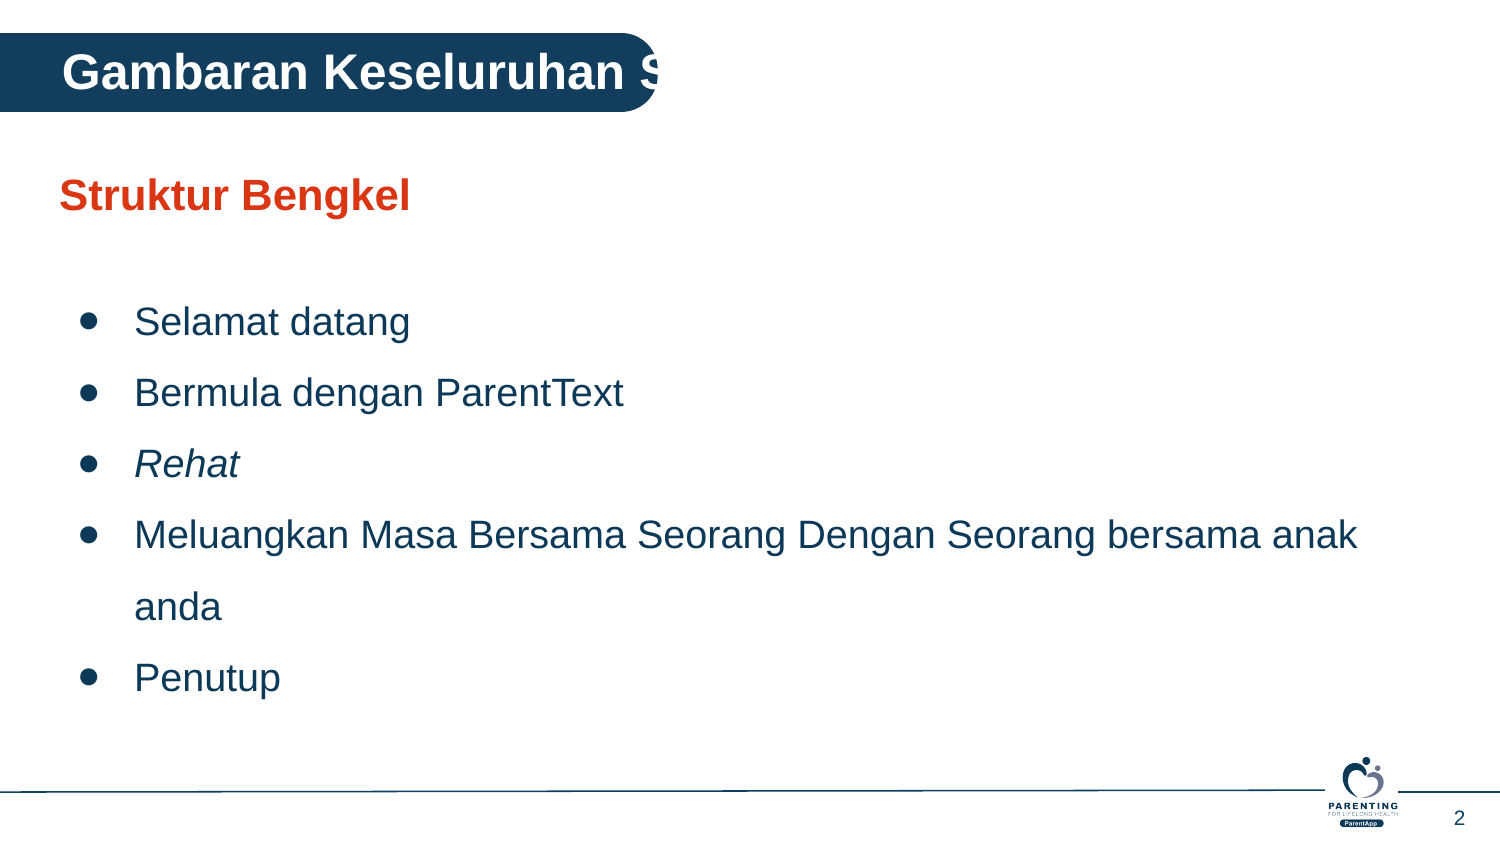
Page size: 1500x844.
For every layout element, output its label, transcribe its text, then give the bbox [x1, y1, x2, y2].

picture [1328, 756, 1398, 828]
text_box Struktur Bengkel Selamat datang Bermula dengan ParentText Rehat Meluangkan Masa Bersama Seorang Dengan Seorang bersama anak anda Penutup [44, 159, 1390, 707]
text_box [0, 33, 638, 112]
text_box Gambaran Keseluruhan Sesi [46, 32, 1500, 108]
